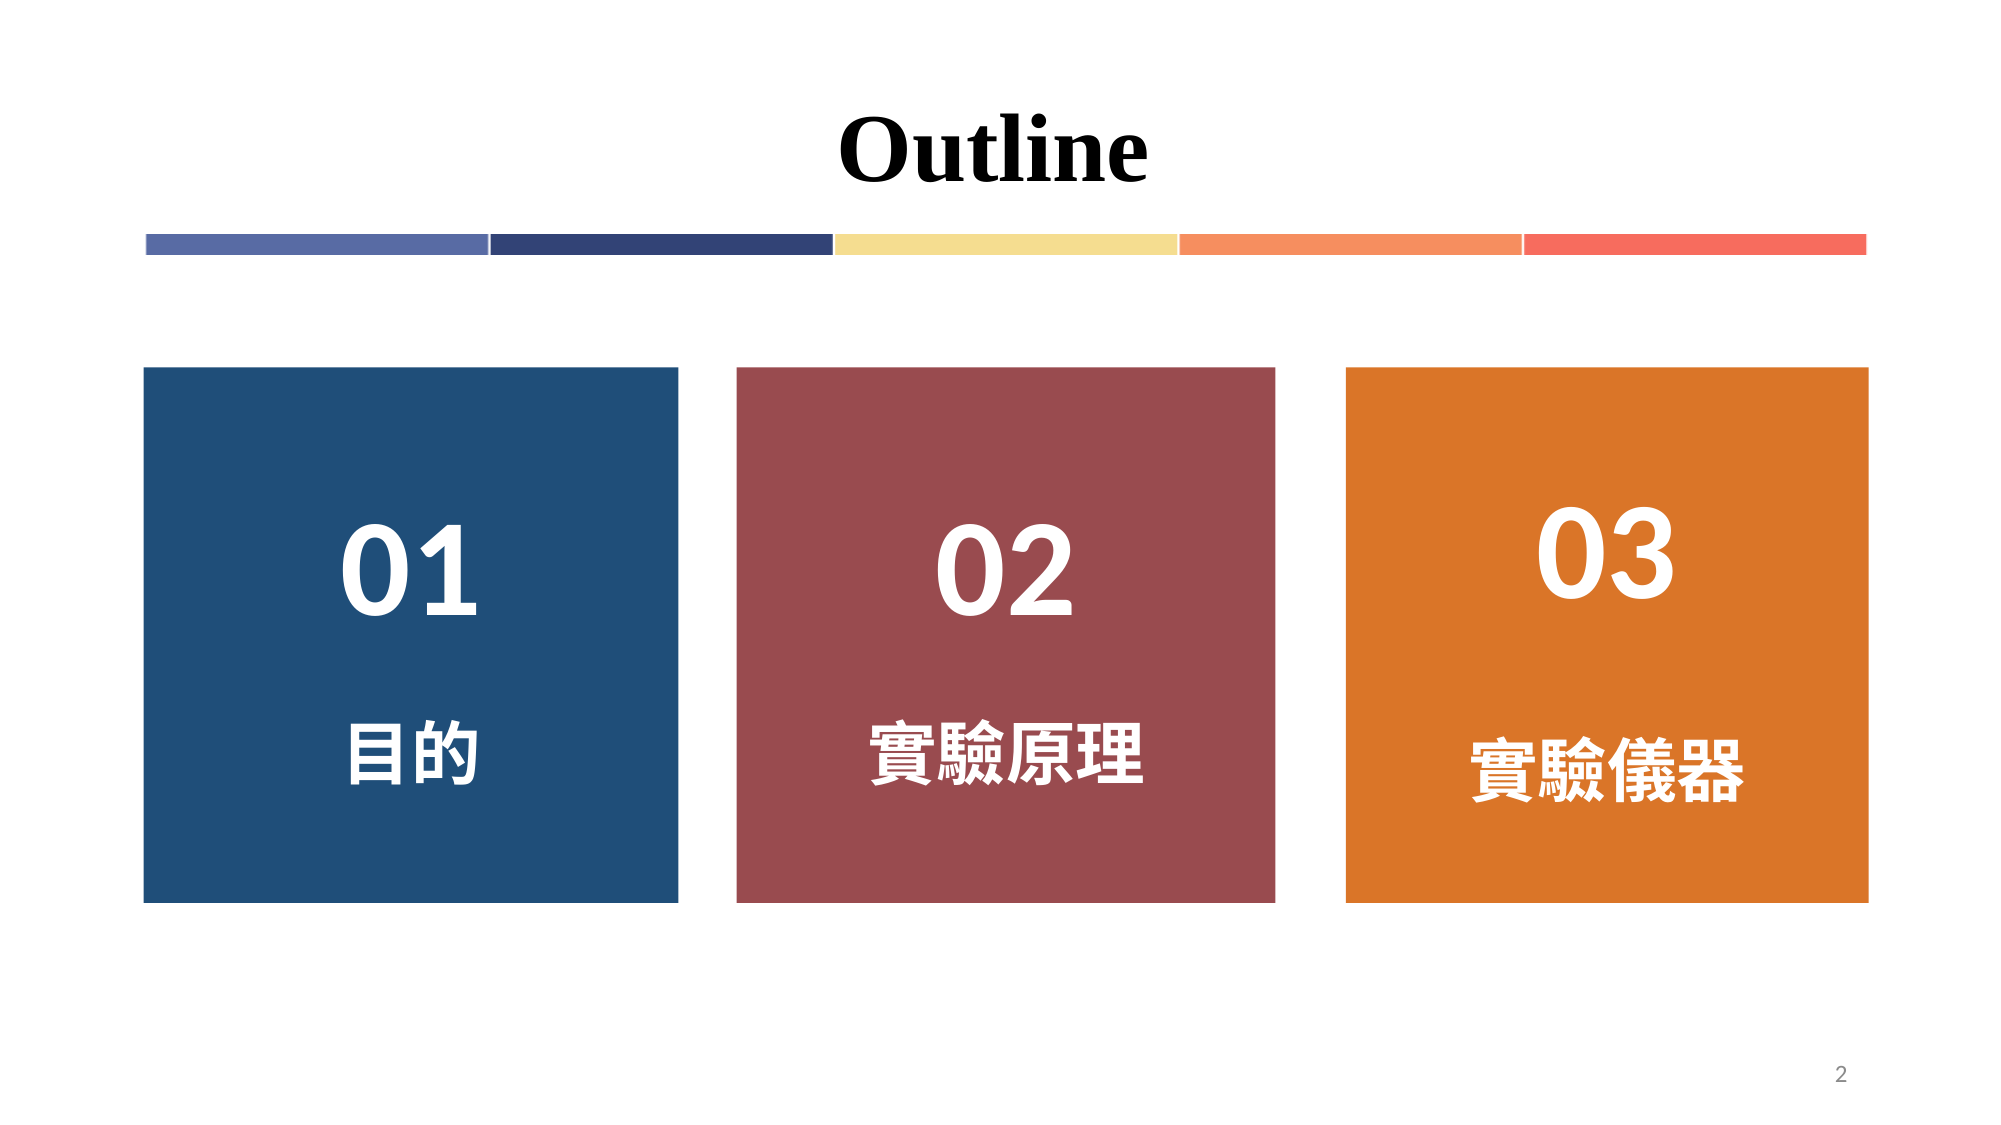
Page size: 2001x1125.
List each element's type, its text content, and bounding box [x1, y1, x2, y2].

text_box 02 實驗原理 [736, 366, 1276, 904]
slide_number 2 [1412, 1042, 1863, 1103]
title Outline [172, 45, 1815, 234]
text_box 01 目的 [143, 366, 679, 904]
text_box 03 實驗儀器 [1345, 366, 1870, 904]
picture [143, 234, 1869, 255]
